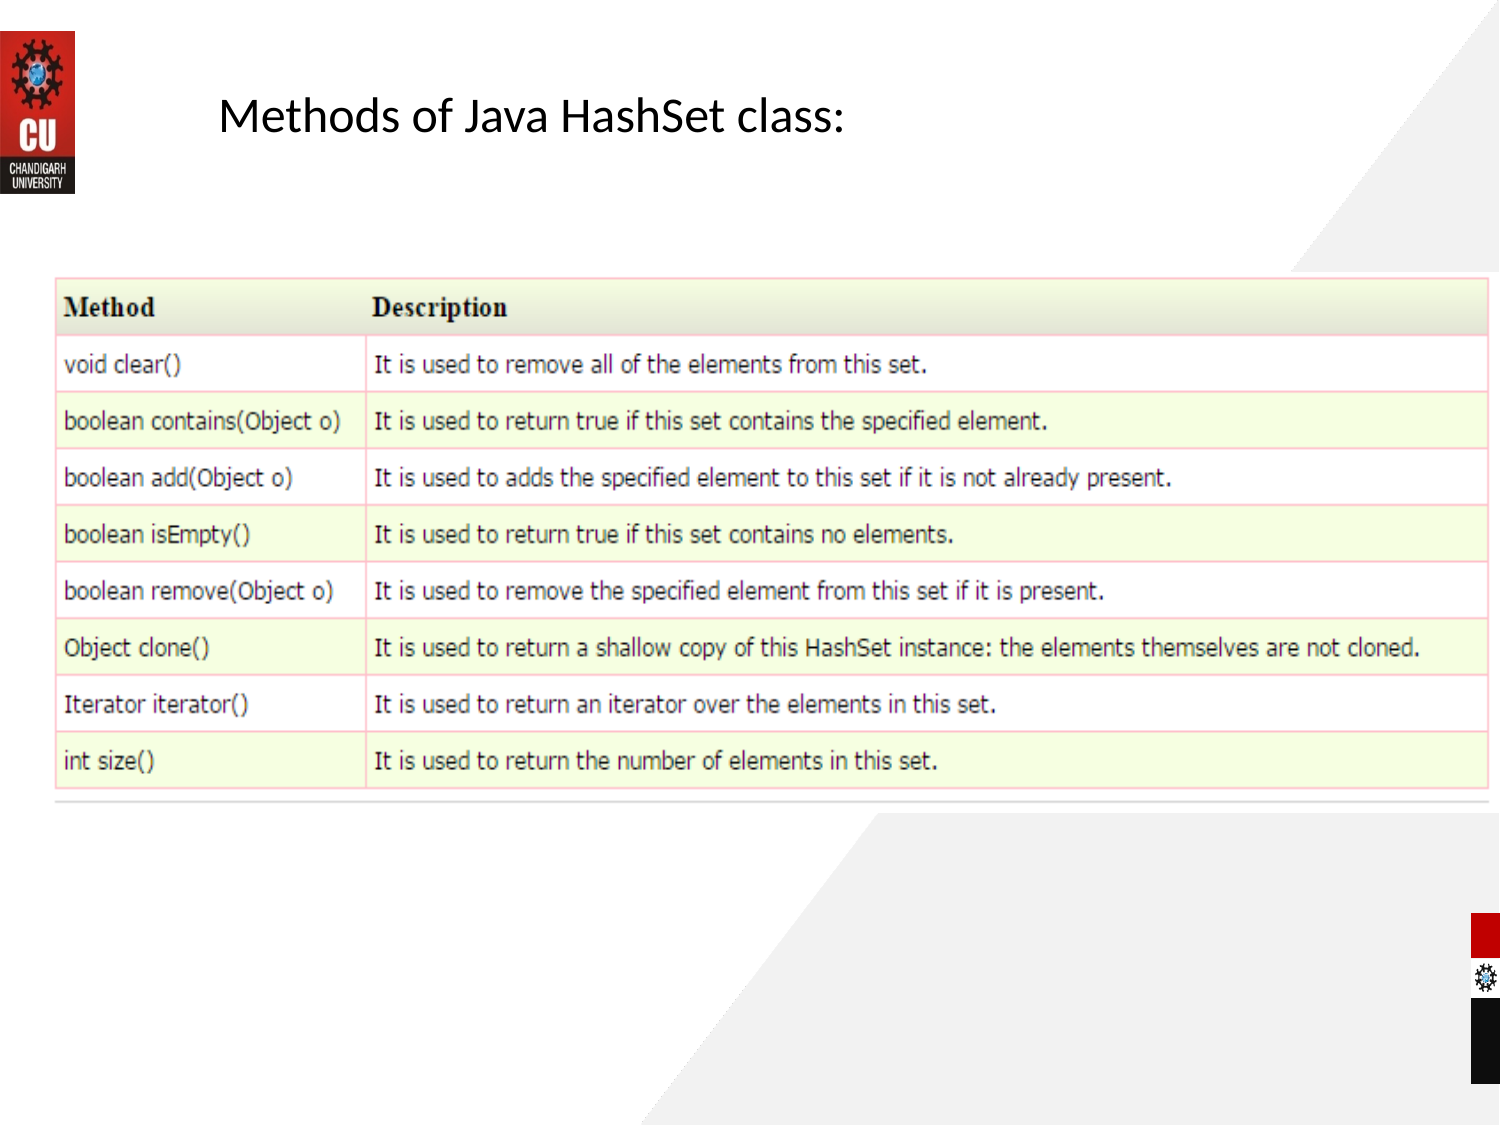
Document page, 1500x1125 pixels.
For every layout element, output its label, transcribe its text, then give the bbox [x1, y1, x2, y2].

text_box Methods of Java HashSet class: [203, 74, 862, 150]
picture [0, 0, 1500, 1125]
